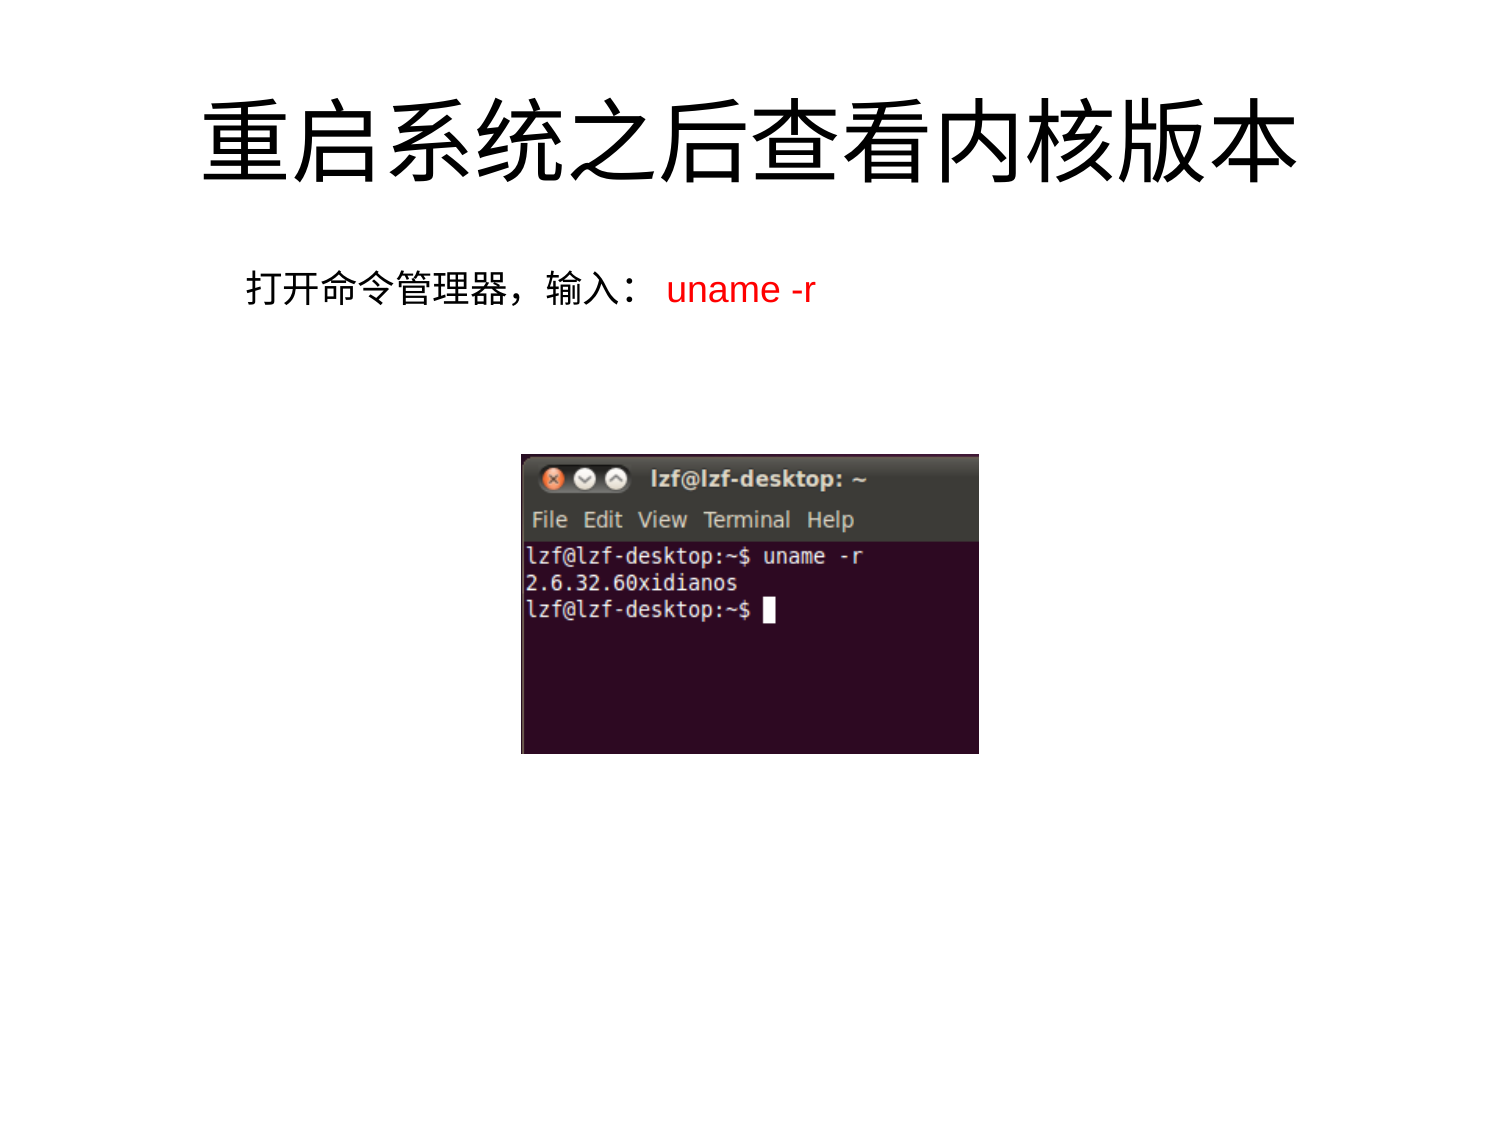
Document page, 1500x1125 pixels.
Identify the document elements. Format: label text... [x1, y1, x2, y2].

picture [520, 454, 980, 754]
text_box 打开命令管理器，输入：uname -r [230, 257, 831, 318]
title 重启系统之后查看内核版本 [74, 44, 1426, 233]
